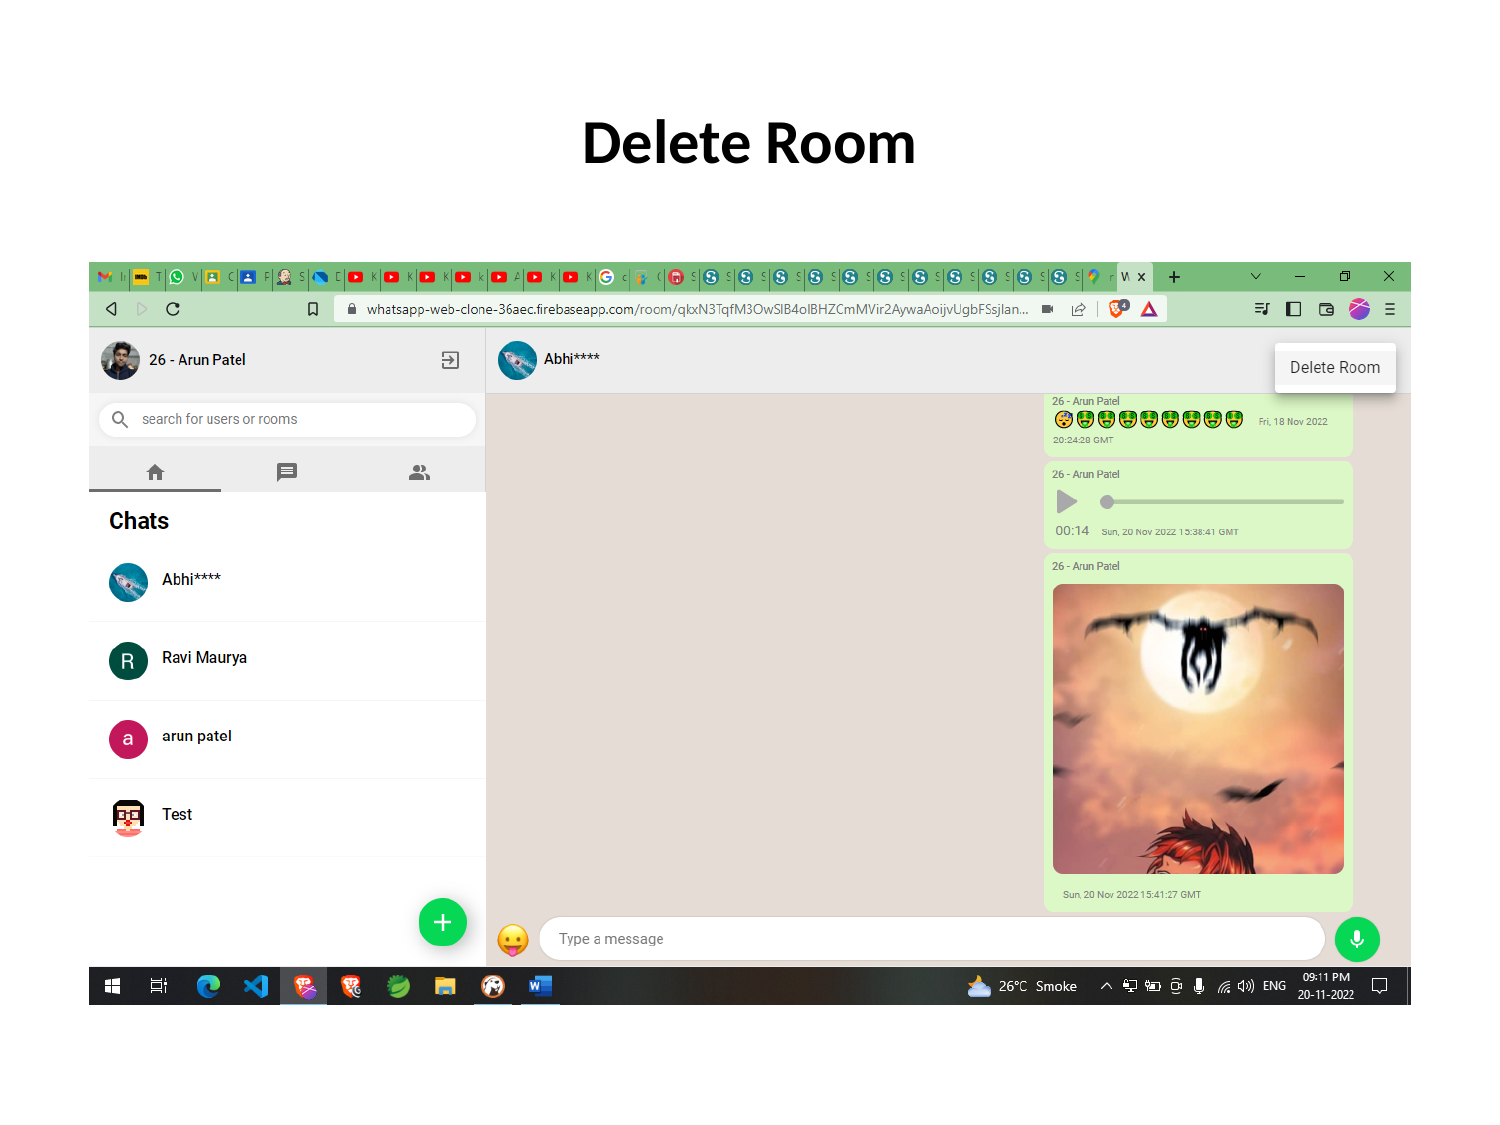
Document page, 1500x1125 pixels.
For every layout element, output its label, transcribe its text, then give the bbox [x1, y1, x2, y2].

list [89, 262, 1411, 1006]
title Delete Room [75, 45, 1425, 233]
